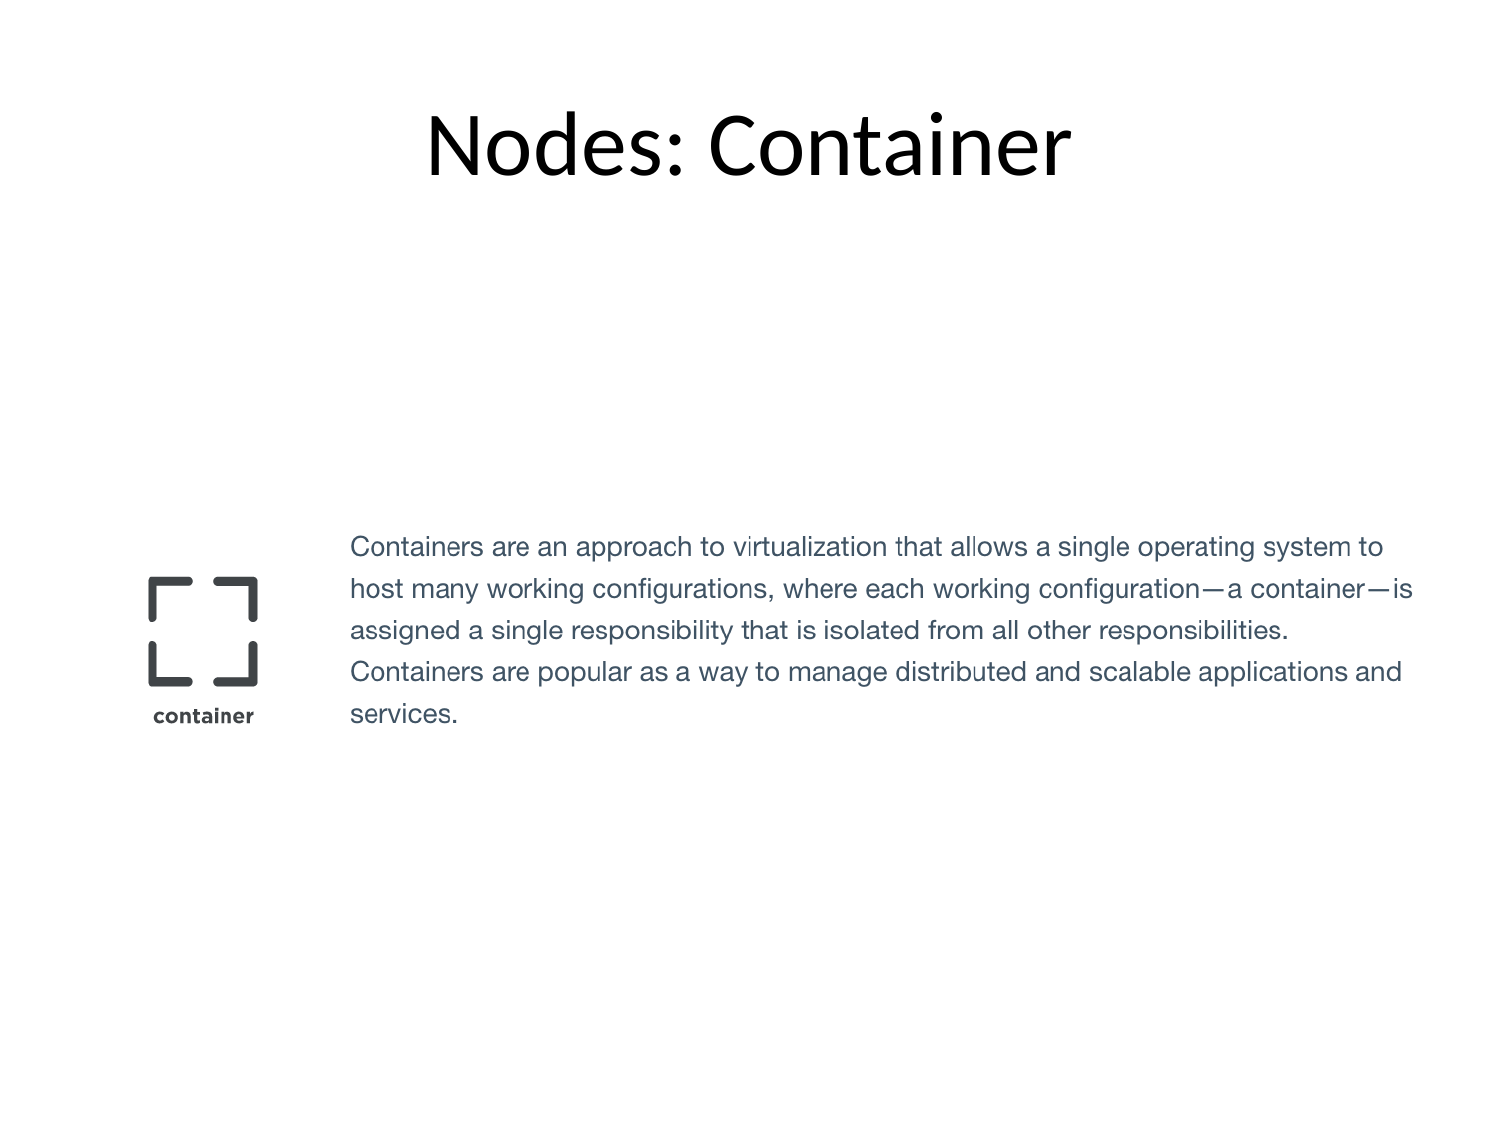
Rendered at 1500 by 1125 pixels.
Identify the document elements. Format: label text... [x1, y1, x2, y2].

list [74, 262, 1426, 1006]
title Nodes: Container [75, 45, 1425, 233]
